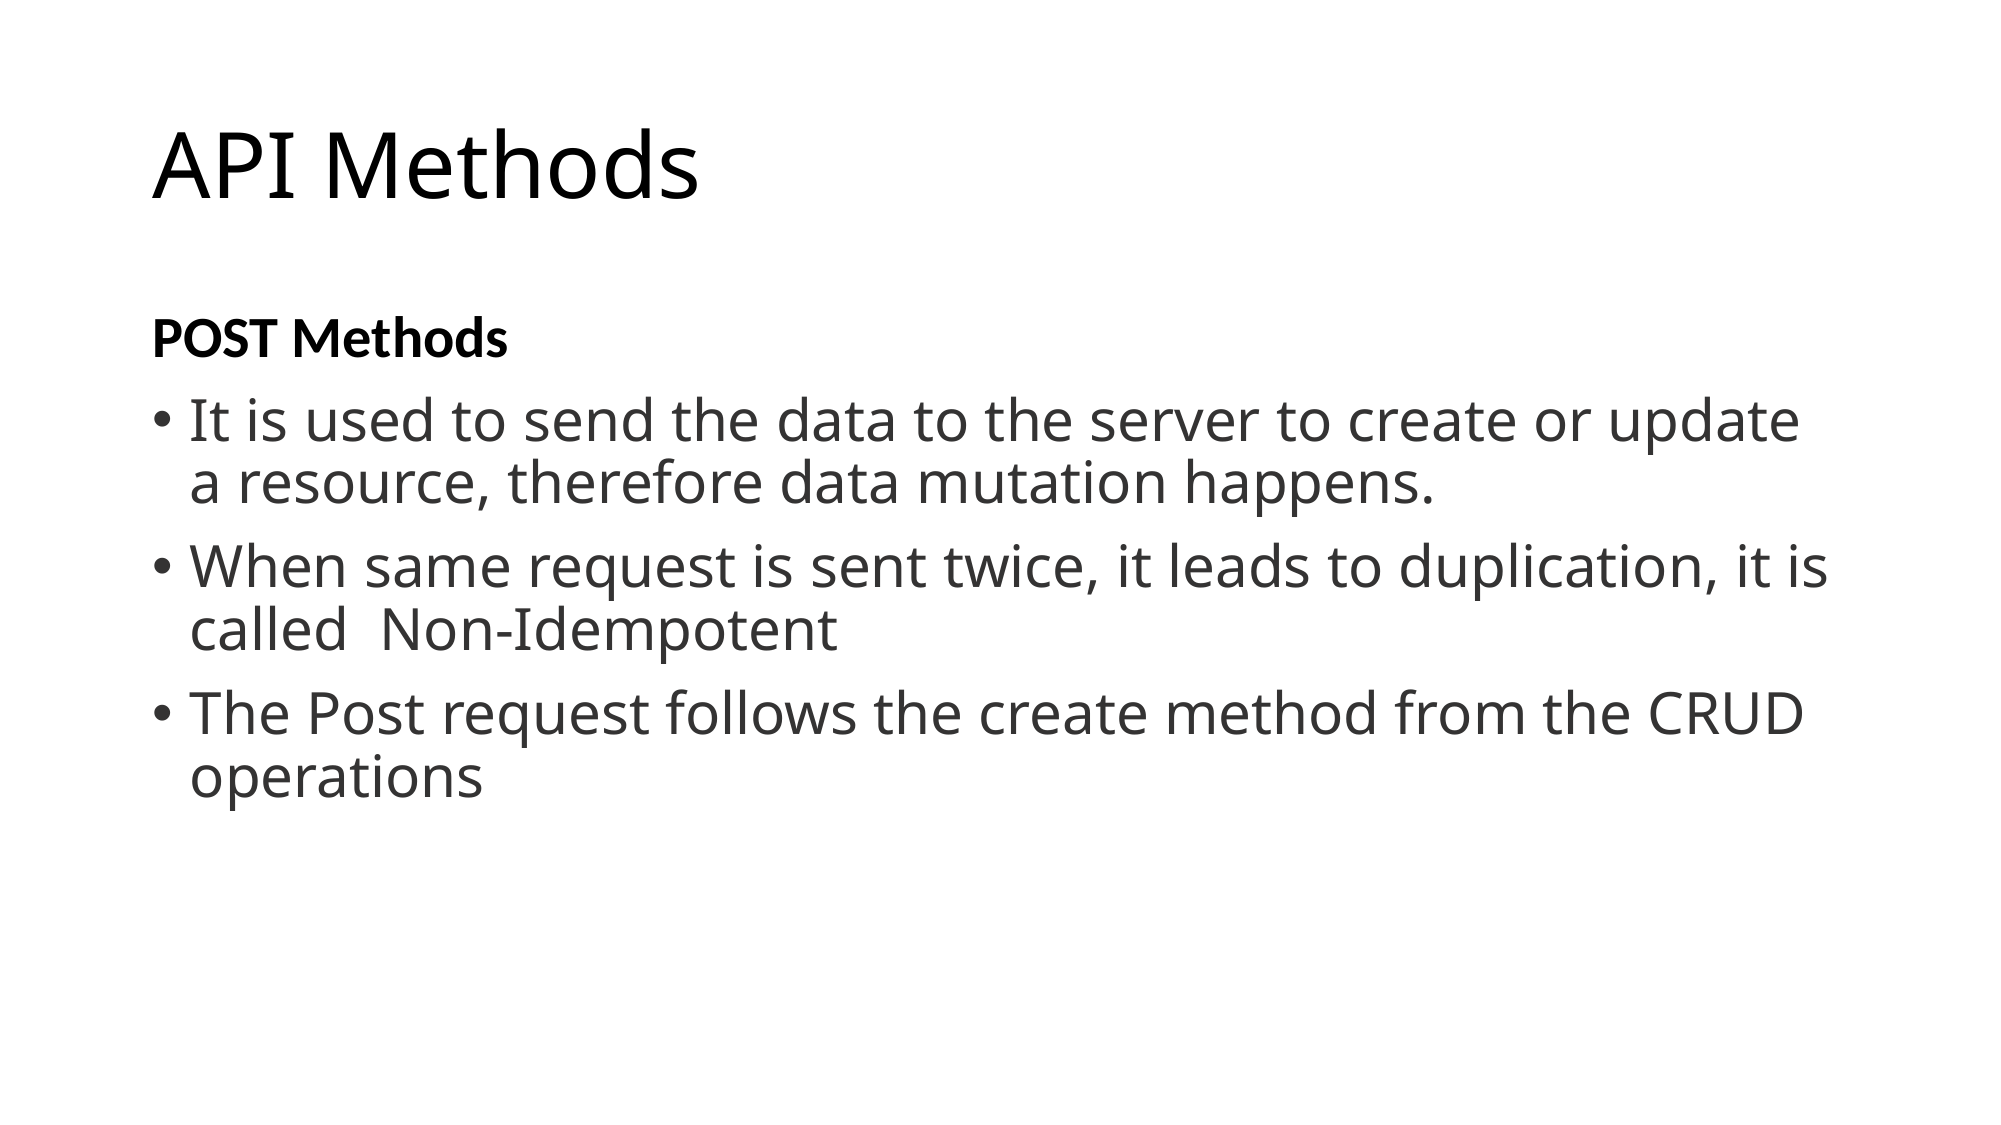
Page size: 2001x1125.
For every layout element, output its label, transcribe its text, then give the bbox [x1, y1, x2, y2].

title API Methods [137, 59, 1863, 278]
list POST Methods It is used to send the data to the server to create or update a resource, therefore data mutation happens. When same request is sent twice, it leads to duplication, it is called Non-Idempotent The Post request follows the create method from the CRUD operations [137, 299, 1863, 1014]
